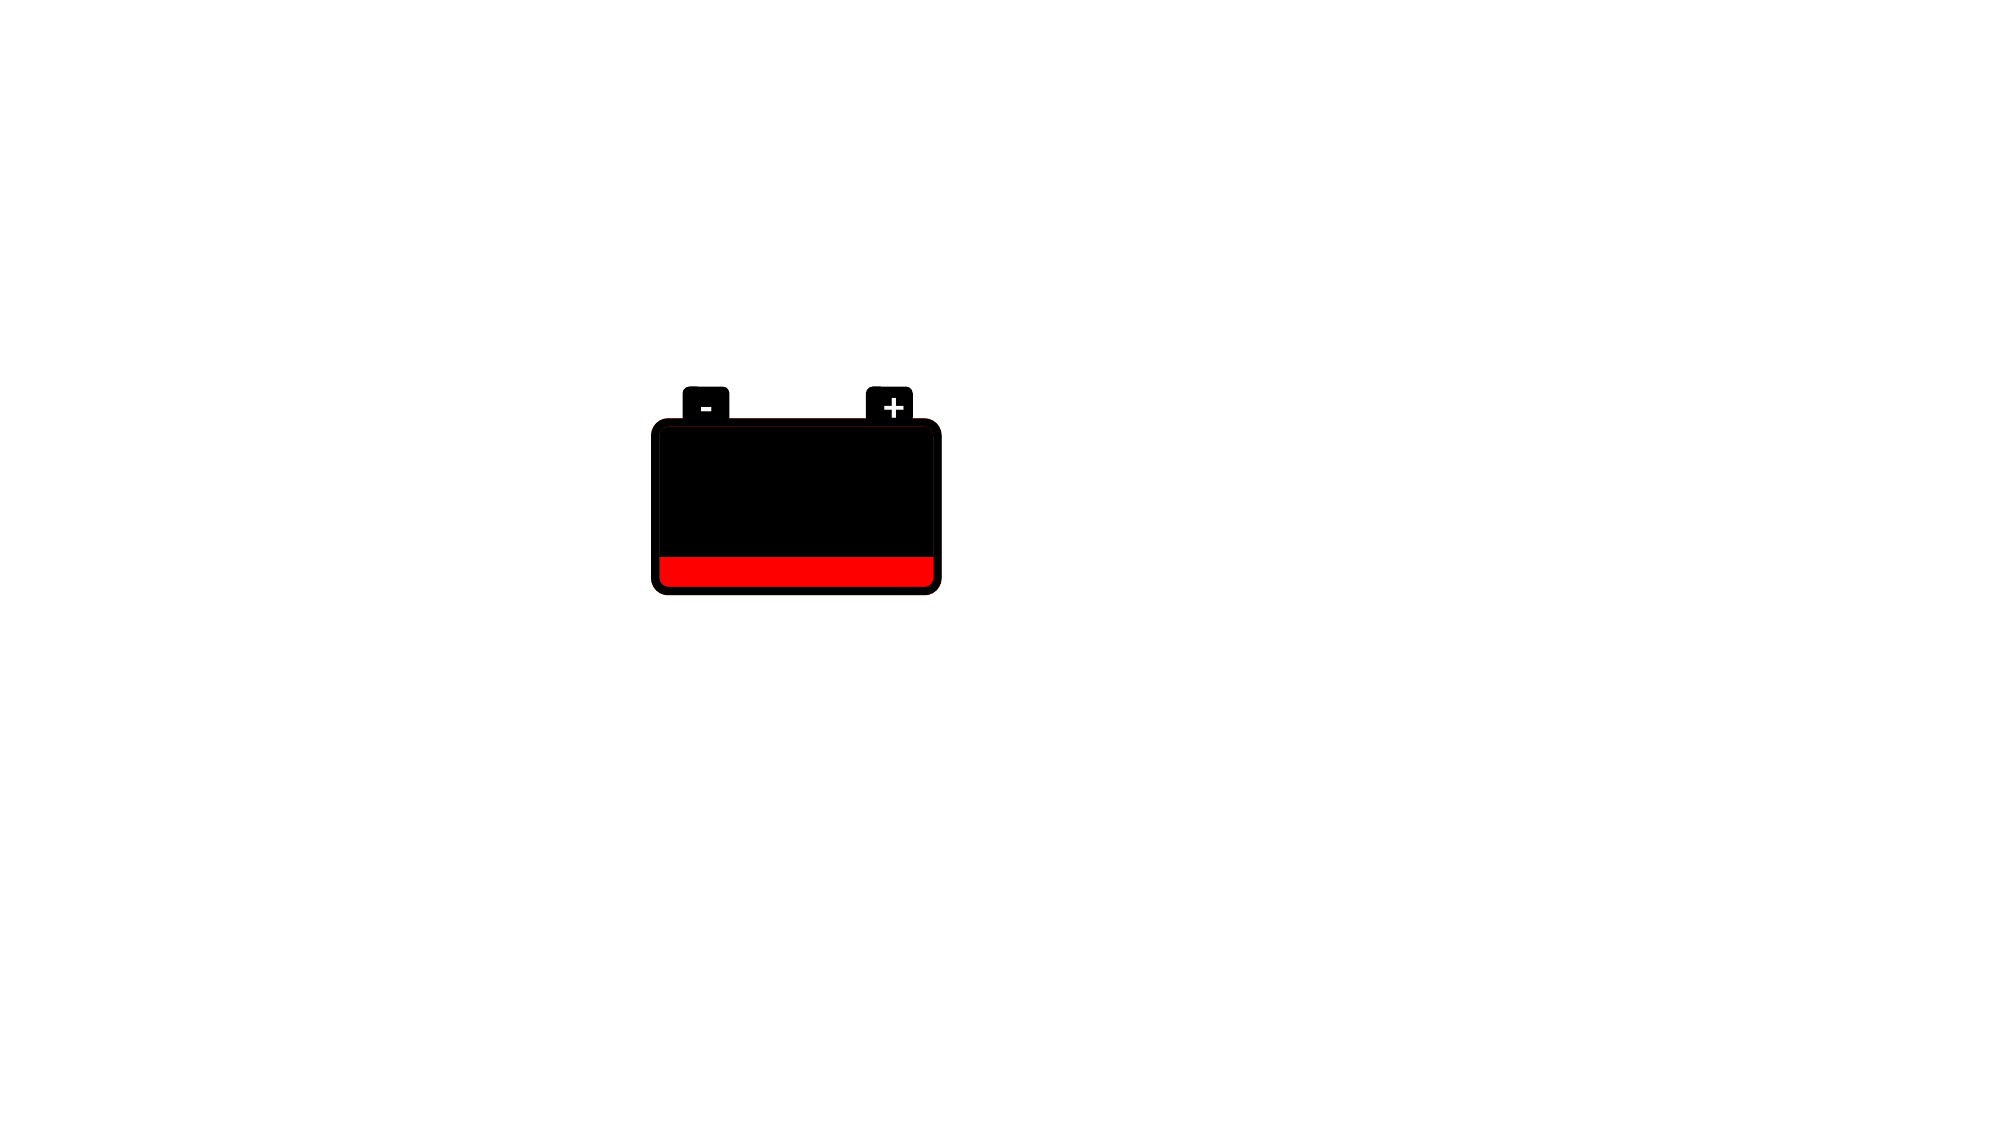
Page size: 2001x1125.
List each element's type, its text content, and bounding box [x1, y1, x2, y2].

text_box [659, 421, 934, 425]
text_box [657, 425, 938, 588]
text_box [658, 588, 935, 593]
text_box - [682, 386, 730, 424]
text_box + [865, 386, 913, 424]
